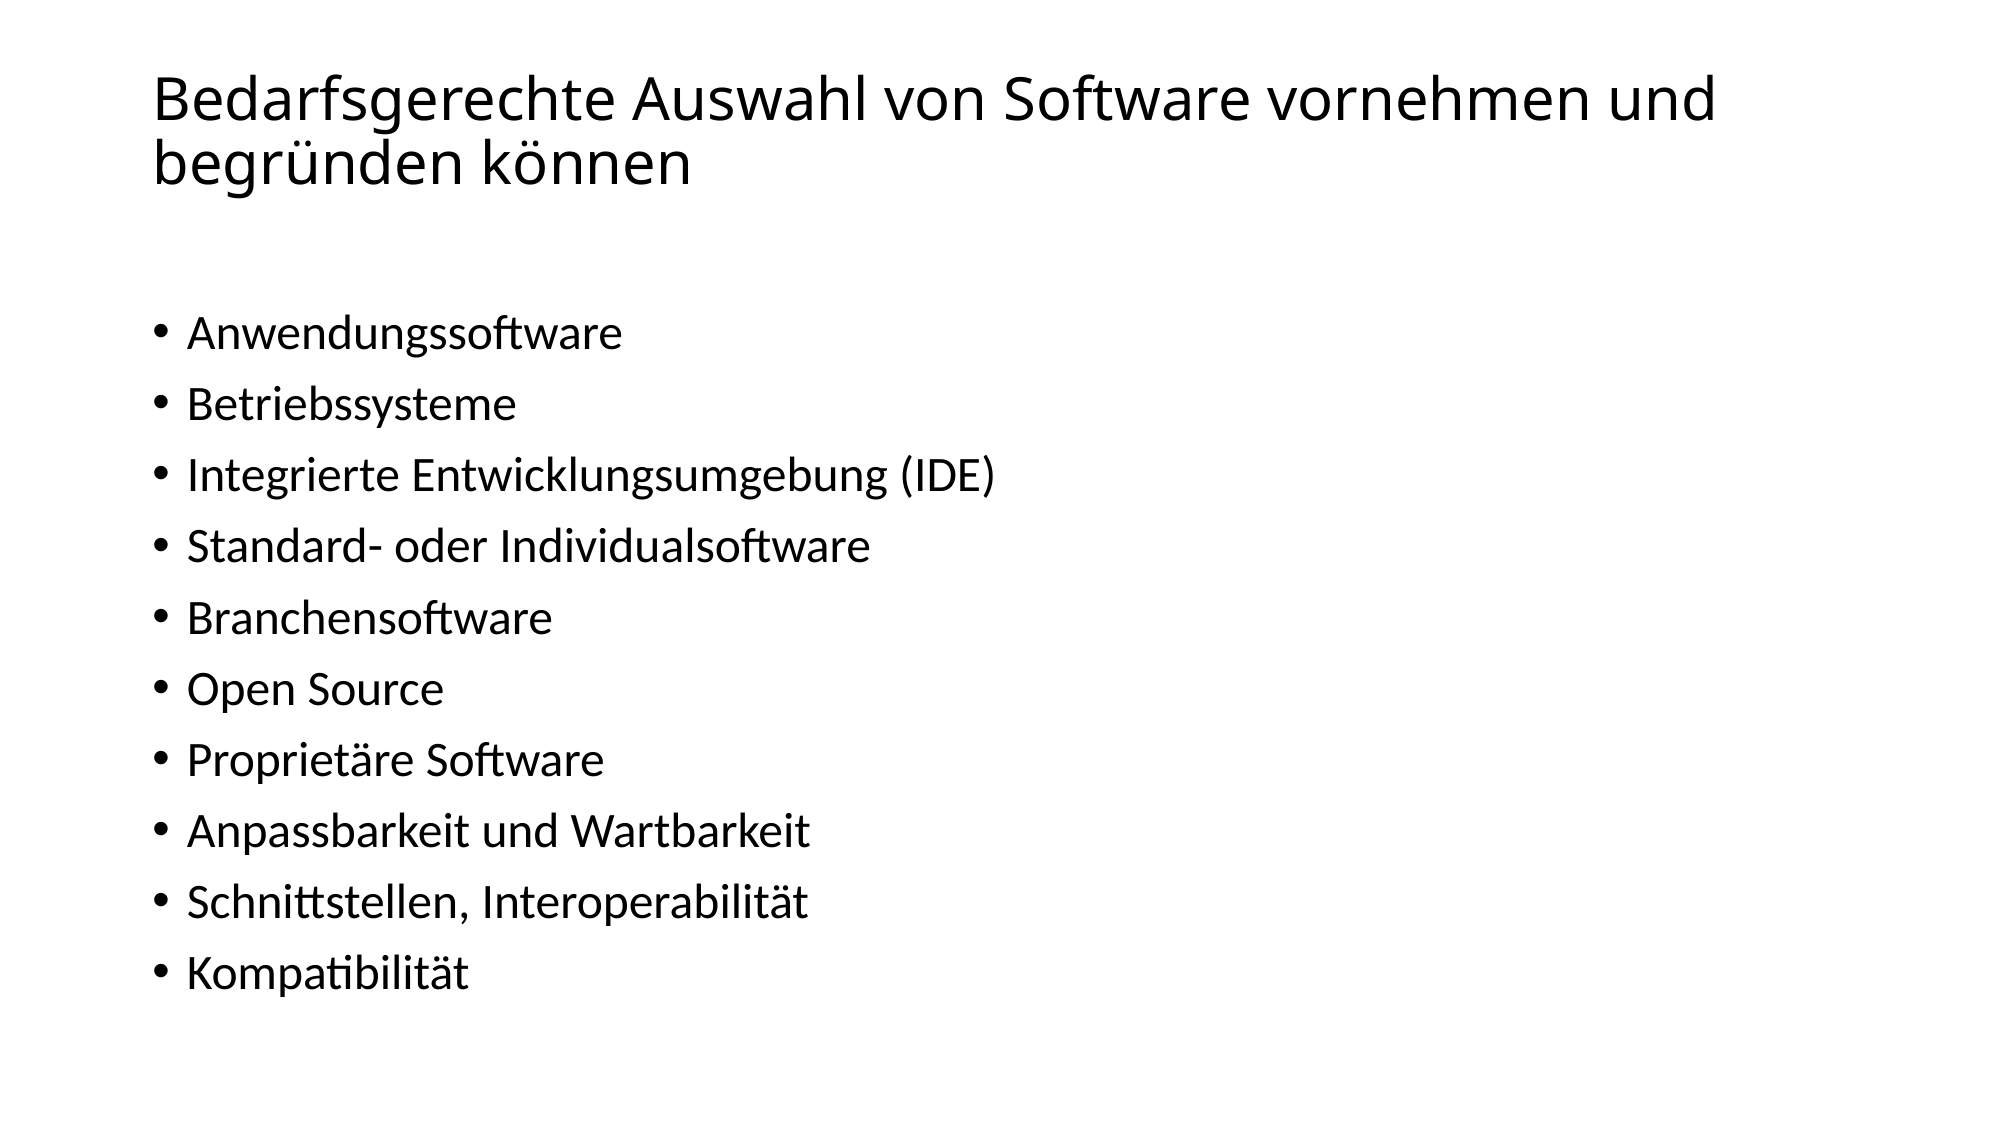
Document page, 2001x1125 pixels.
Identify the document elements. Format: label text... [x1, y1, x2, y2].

title Bedarfsgerechte Auswahl von Software vornehmen und begründen können [137, 59, 1863, 278]
list Anwendungssoftware Betriebssysteme Integrierte Entwicklungsumgebung (IDE) Standard- oder Individualsoftware Branchensoftware Open Source Proprietäre Software Anpassbarkeit und Wartbarkeit Schnittstellen, Interoperabilität Kompatibilität [137, 299, 1863, 1014]
